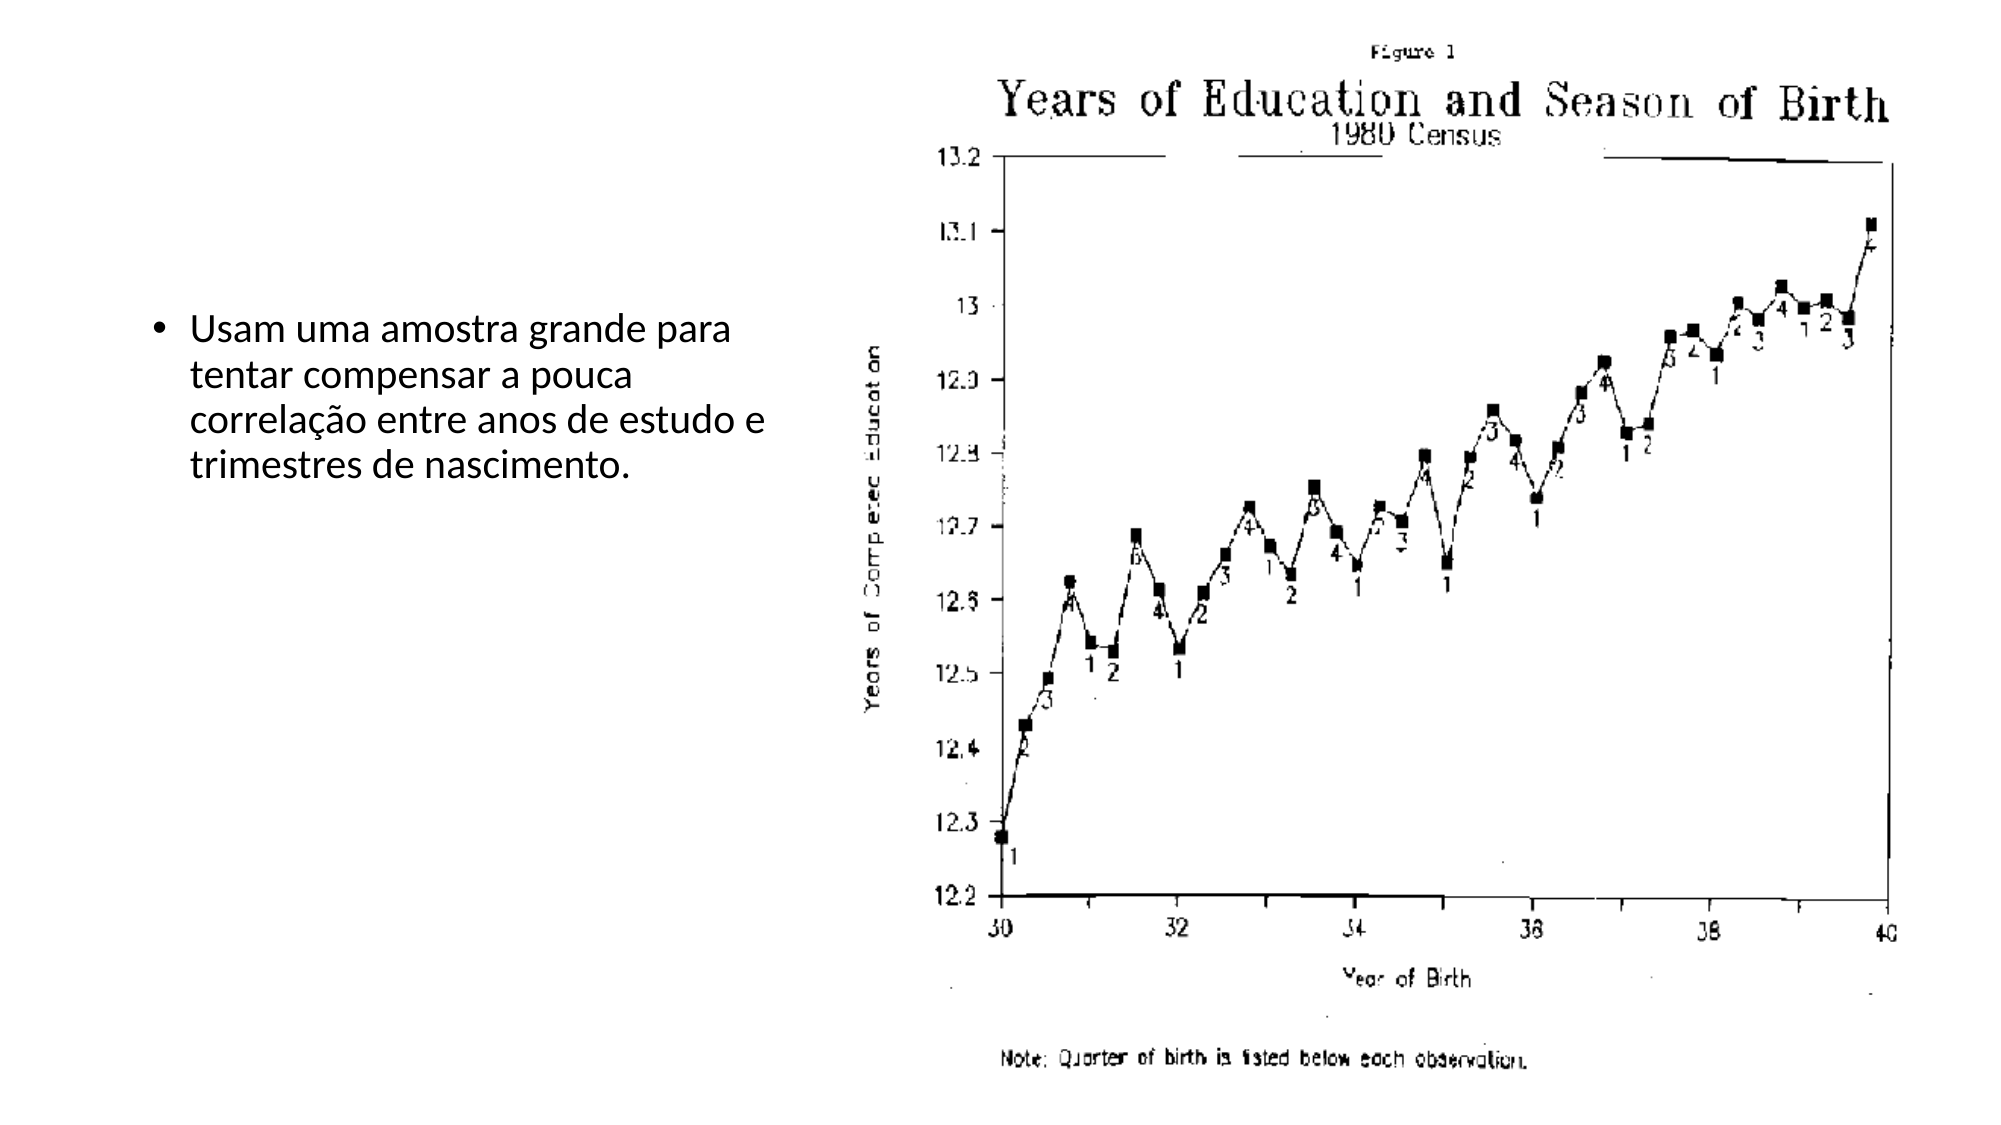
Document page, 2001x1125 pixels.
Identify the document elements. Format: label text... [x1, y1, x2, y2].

picture [837, 30, 1977, 1095]
list Usam uma amostra grande para tentar compensar a pouca correlação entre anos de estudo e trimestres de nascimento. [137, 299, 784, 1014]
